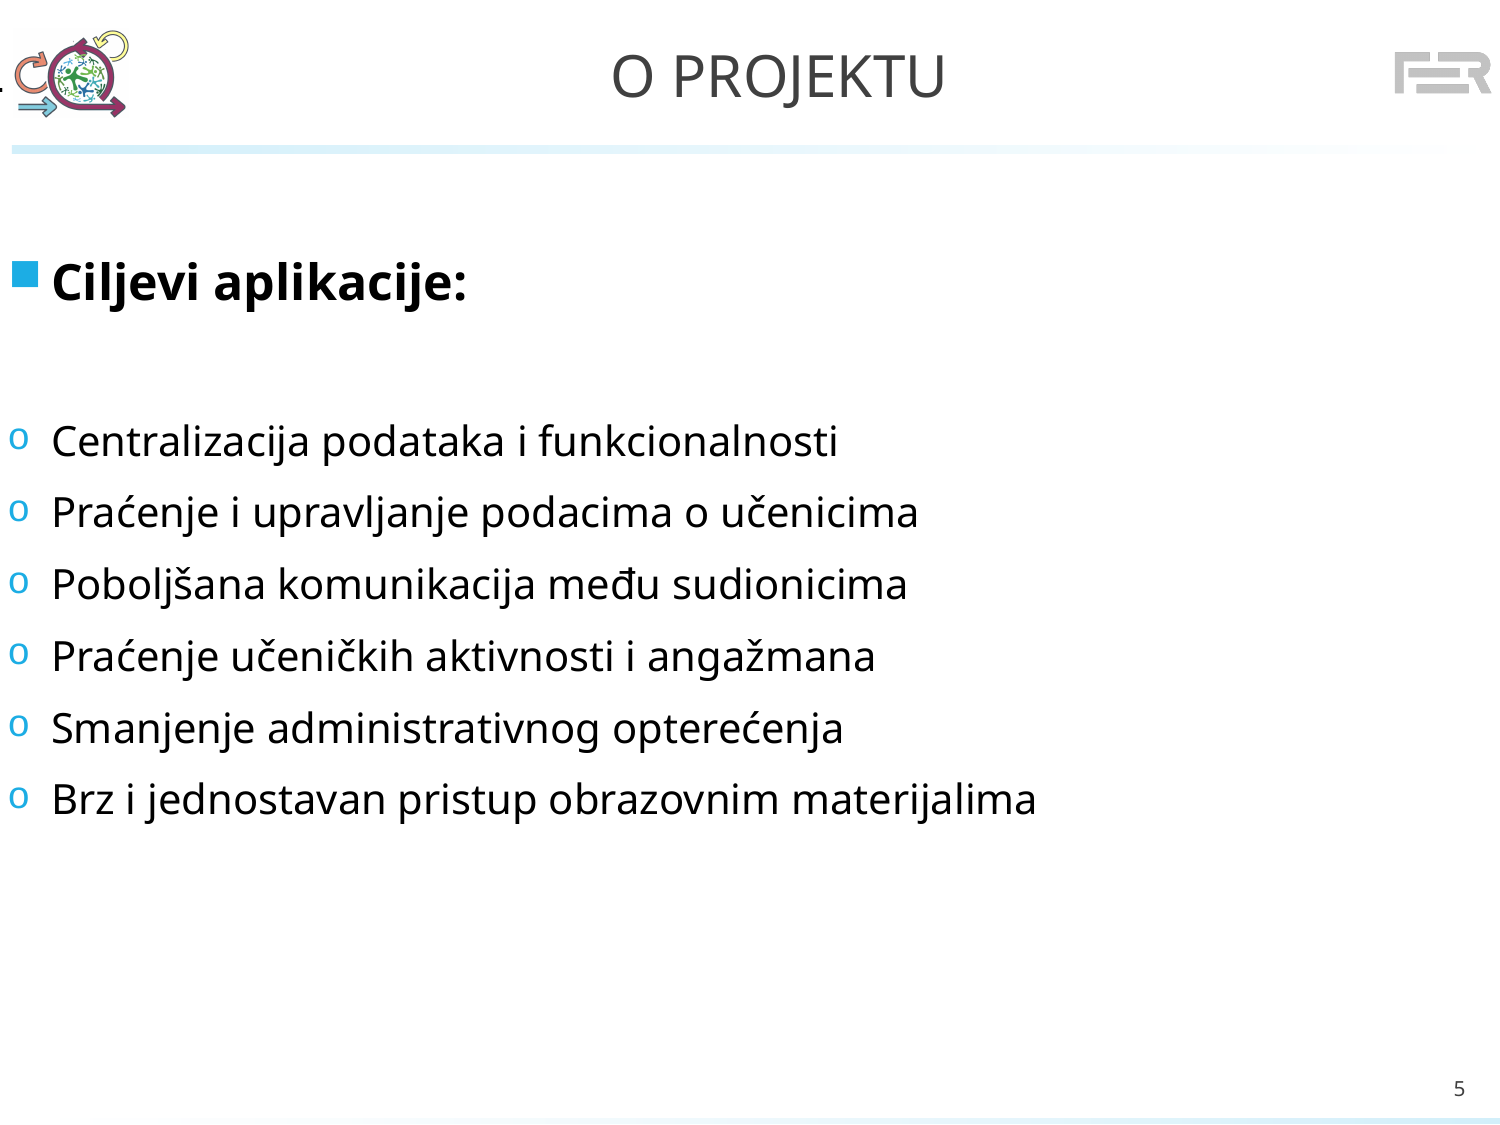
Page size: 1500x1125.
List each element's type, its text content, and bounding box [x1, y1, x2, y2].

text_box . [0, 47, 32, 108]
title O projektu [129, 5, 1430, 142]
slide_number 5 [1402, 1066, 1481, 1114]
picture [13, 28, 129, 118]
list Ciljevi aplikacije: Centralizacija podataka i funkcionalnosti Praćenje i upravljanje podacima o učenicima Poboljšana komunikacija među sudionicima Praćenje učeničkih aktivnosti i angažmana Smanjenje administrativnog opterećenja Brz i jednostavan pristup obrazovnim materijalima [0, 236, 1469, 1123]
